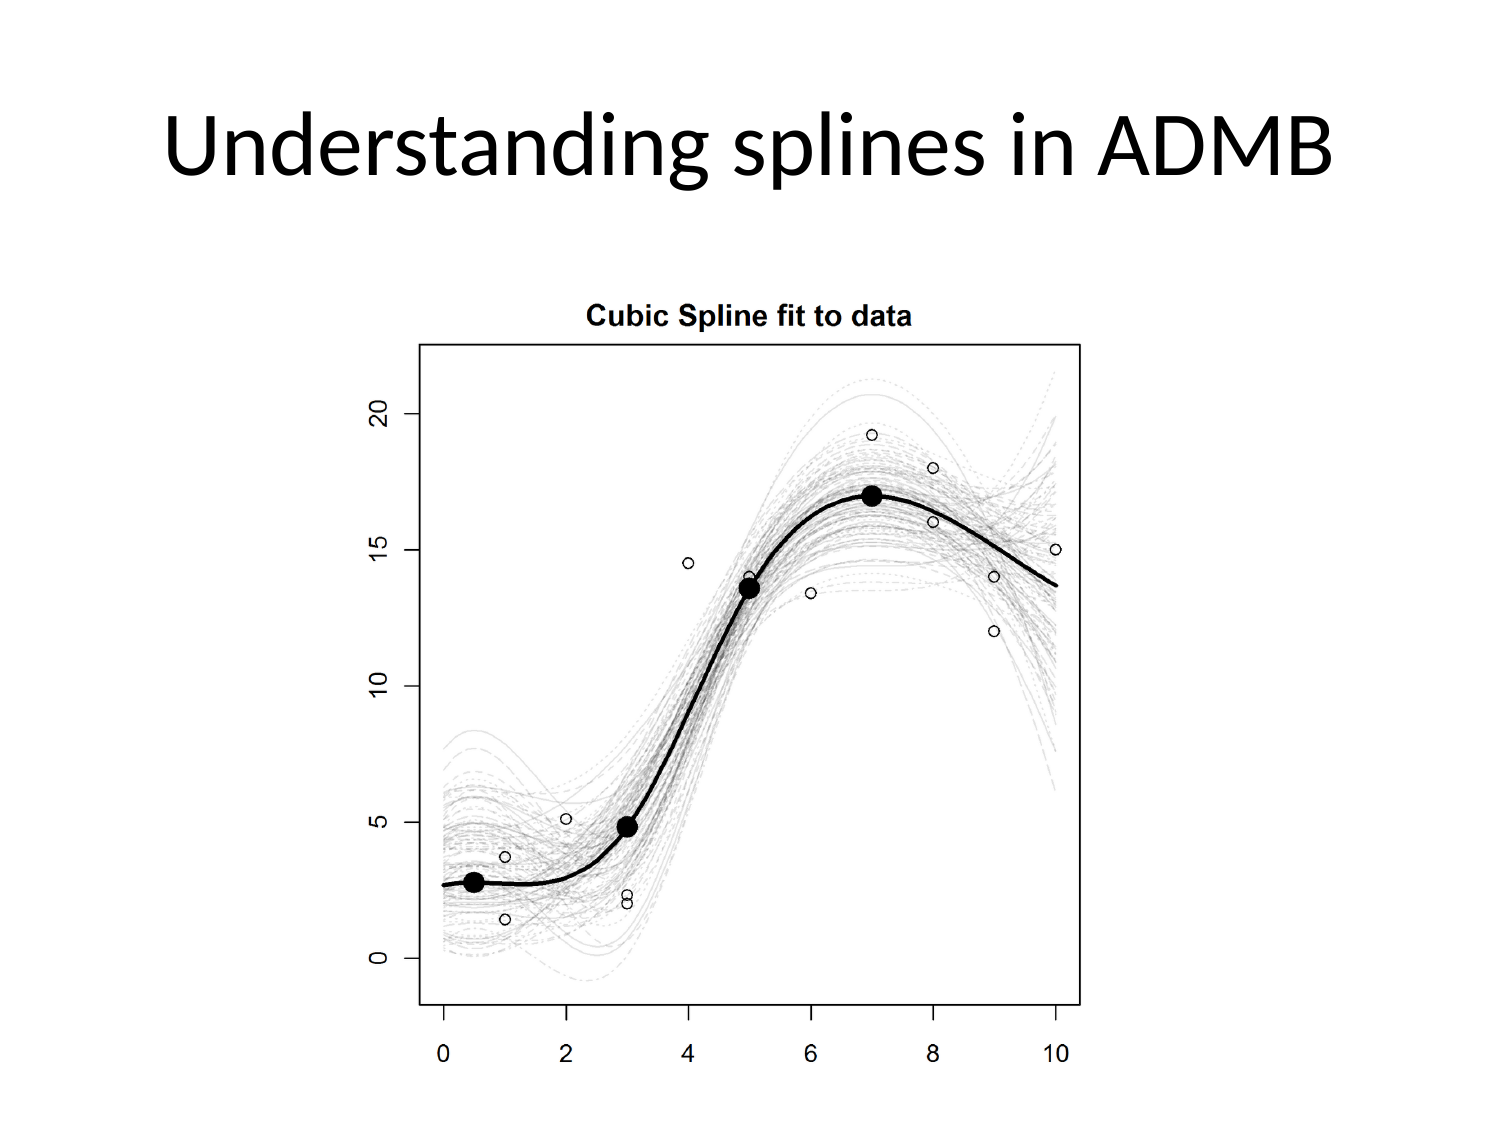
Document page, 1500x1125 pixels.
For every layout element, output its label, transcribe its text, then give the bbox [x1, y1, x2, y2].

text_box [299, 224, 1200, 1125]
title Understanding splines in ADMB [75, 37, 1425, 241]
